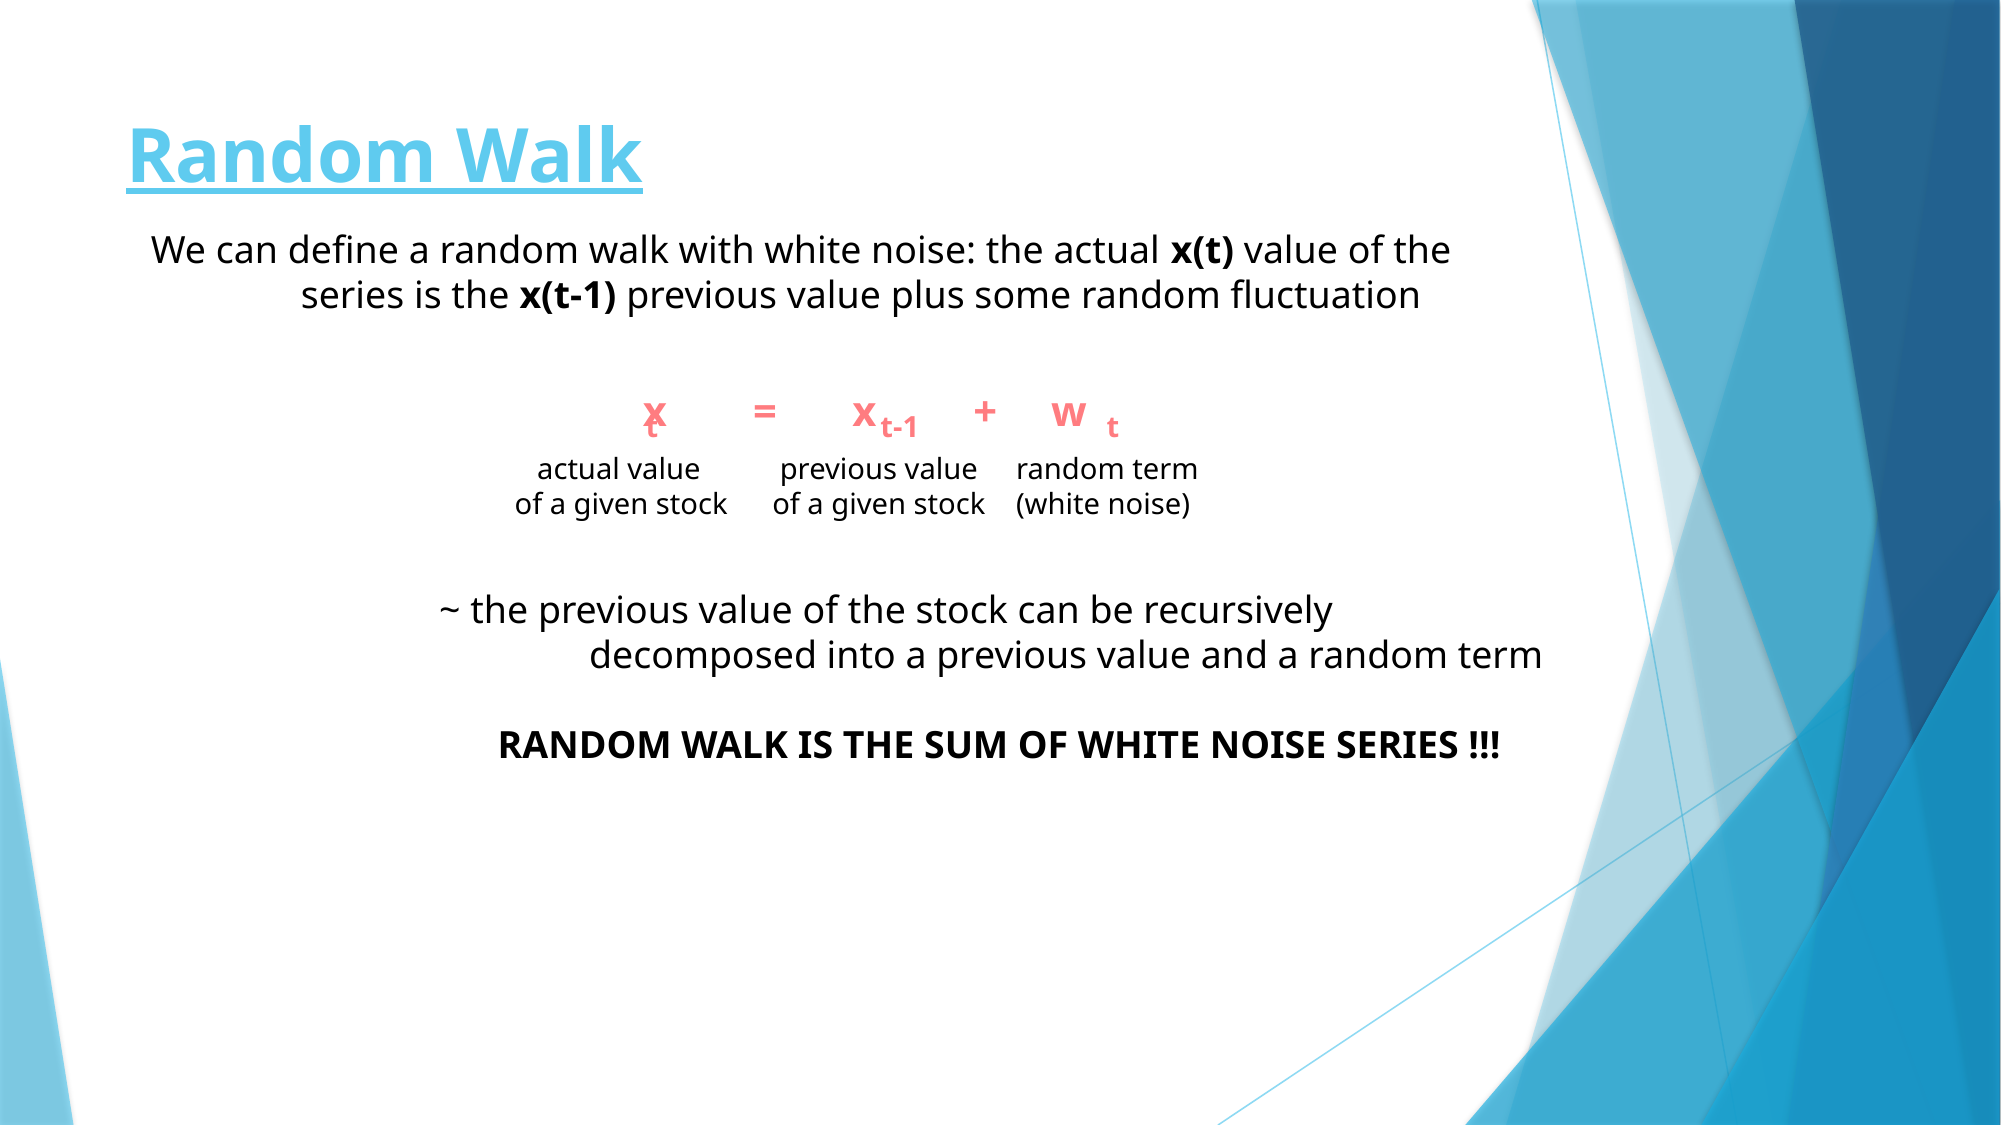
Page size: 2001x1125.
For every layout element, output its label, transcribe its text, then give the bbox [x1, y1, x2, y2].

text_box previous value of a given stock [757, 442, 1001, 528]
text_box t-1 [865, 400, 935, 442]
text_box x = x + w [628, 377, 1102, 442]
text_box ~ the previous value of the stock can be recursively decomposed into a previous value and a random term RANDOM WALK IS THE SUM OF WHITE NOISE SERIES !!! [424, 578, 1559, 774]
text_box t [630, 400, 674, 442]
title Random Walk [111, 99, 1522, 317]
text_box actual value of a given stock [499, 442, 743, 528]
text_box We can define a random walk with white noise: the actual x(t) value of the series is the x(t-1) previous value plus some random fluctuation [136, 219, 1477, 369]
text_box t [1091, 400, 1135, 442]
text_box random term (white noise) [1001, 442, 1214, 528]
